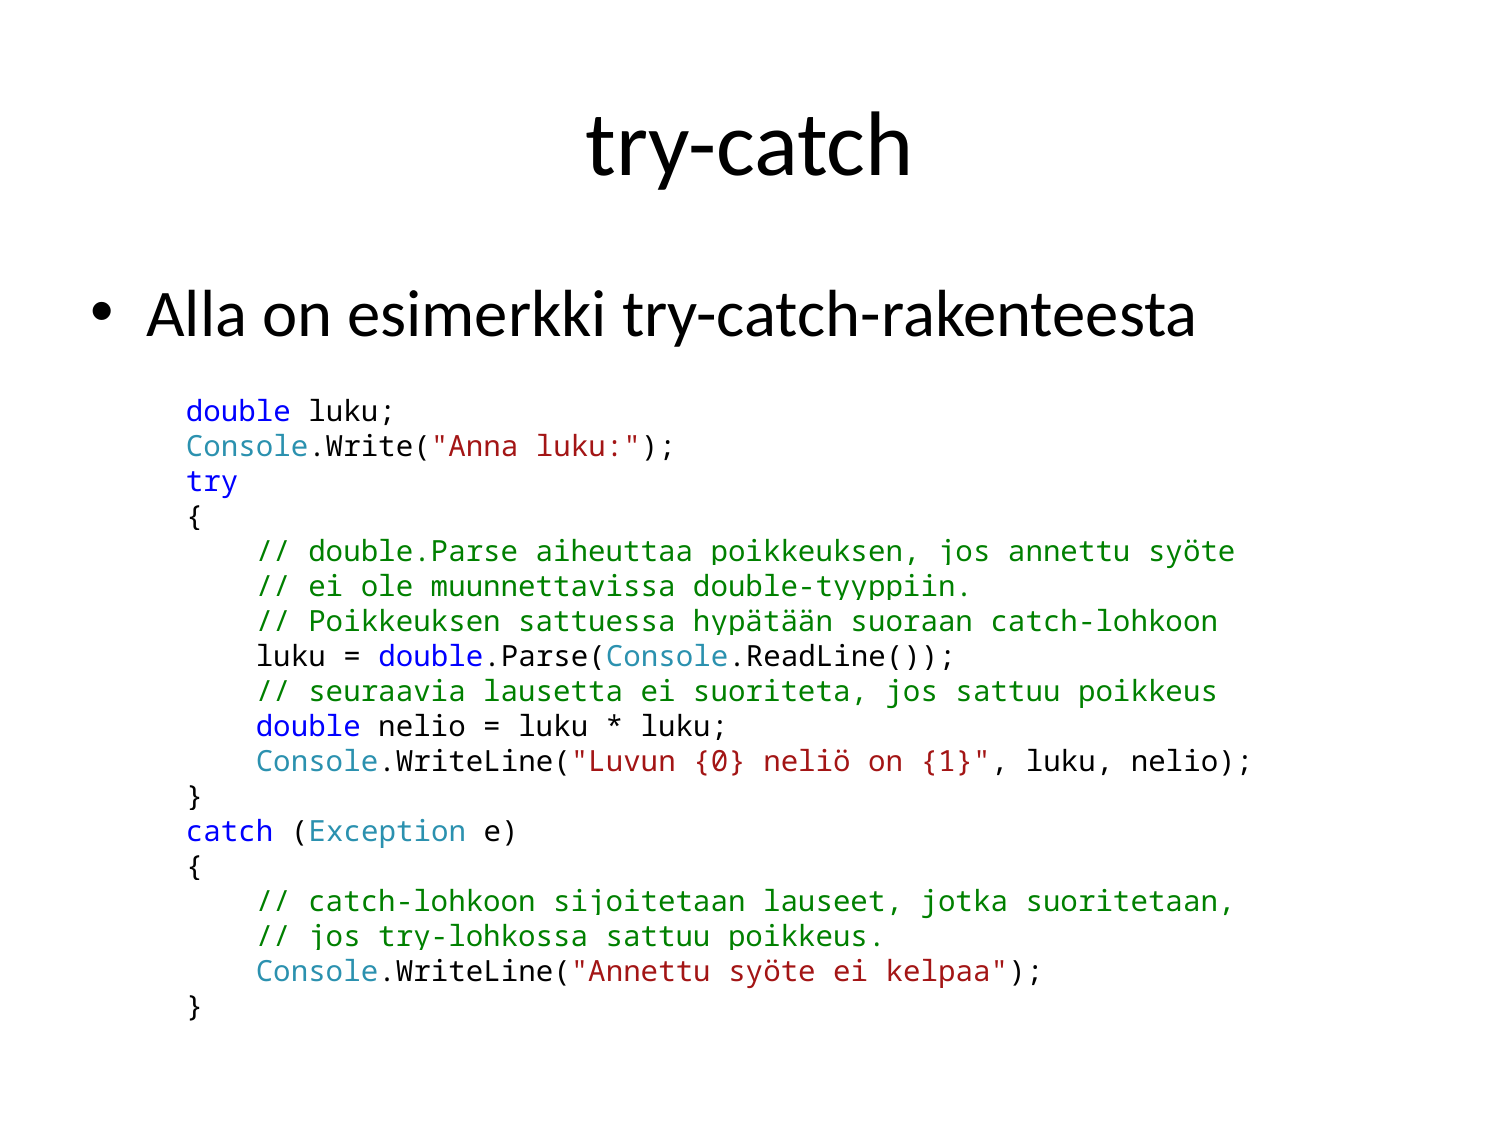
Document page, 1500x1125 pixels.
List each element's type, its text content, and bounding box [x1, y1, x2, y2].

text_box double luku; Console.Write("Anna luku:"); try { // double.Parse aiheuttaa poikkeuksen, jos annettu syöte // ei ole muunnettavissa double-tyyppiin. // Poikkeuksen sattuessa hypätään suoraan catch-lohkoon luku = double.Parse(Console.ReadLine()); // seuraavia lausetta ei suoriteta, jos sattuu poikkeus double nelio = luku * luku; Console.WriteLine("Luvun {0} neliö on {1}", luku, nelio); } catch (Exception e) { // catch-lohkoon sijoitetaan lauseet, jotka suoritetaan, // jos try-lohkossa sattuu poikkeus. Console.WriteLine("Annettu syöte ei kelpaa"); } [171, 385, 1323, 1030]
list Alla on esimerkki try-catch-rakenteesta [75, 262, 1425, 1005]
title try-catch [75, 45, 1425, 233]
